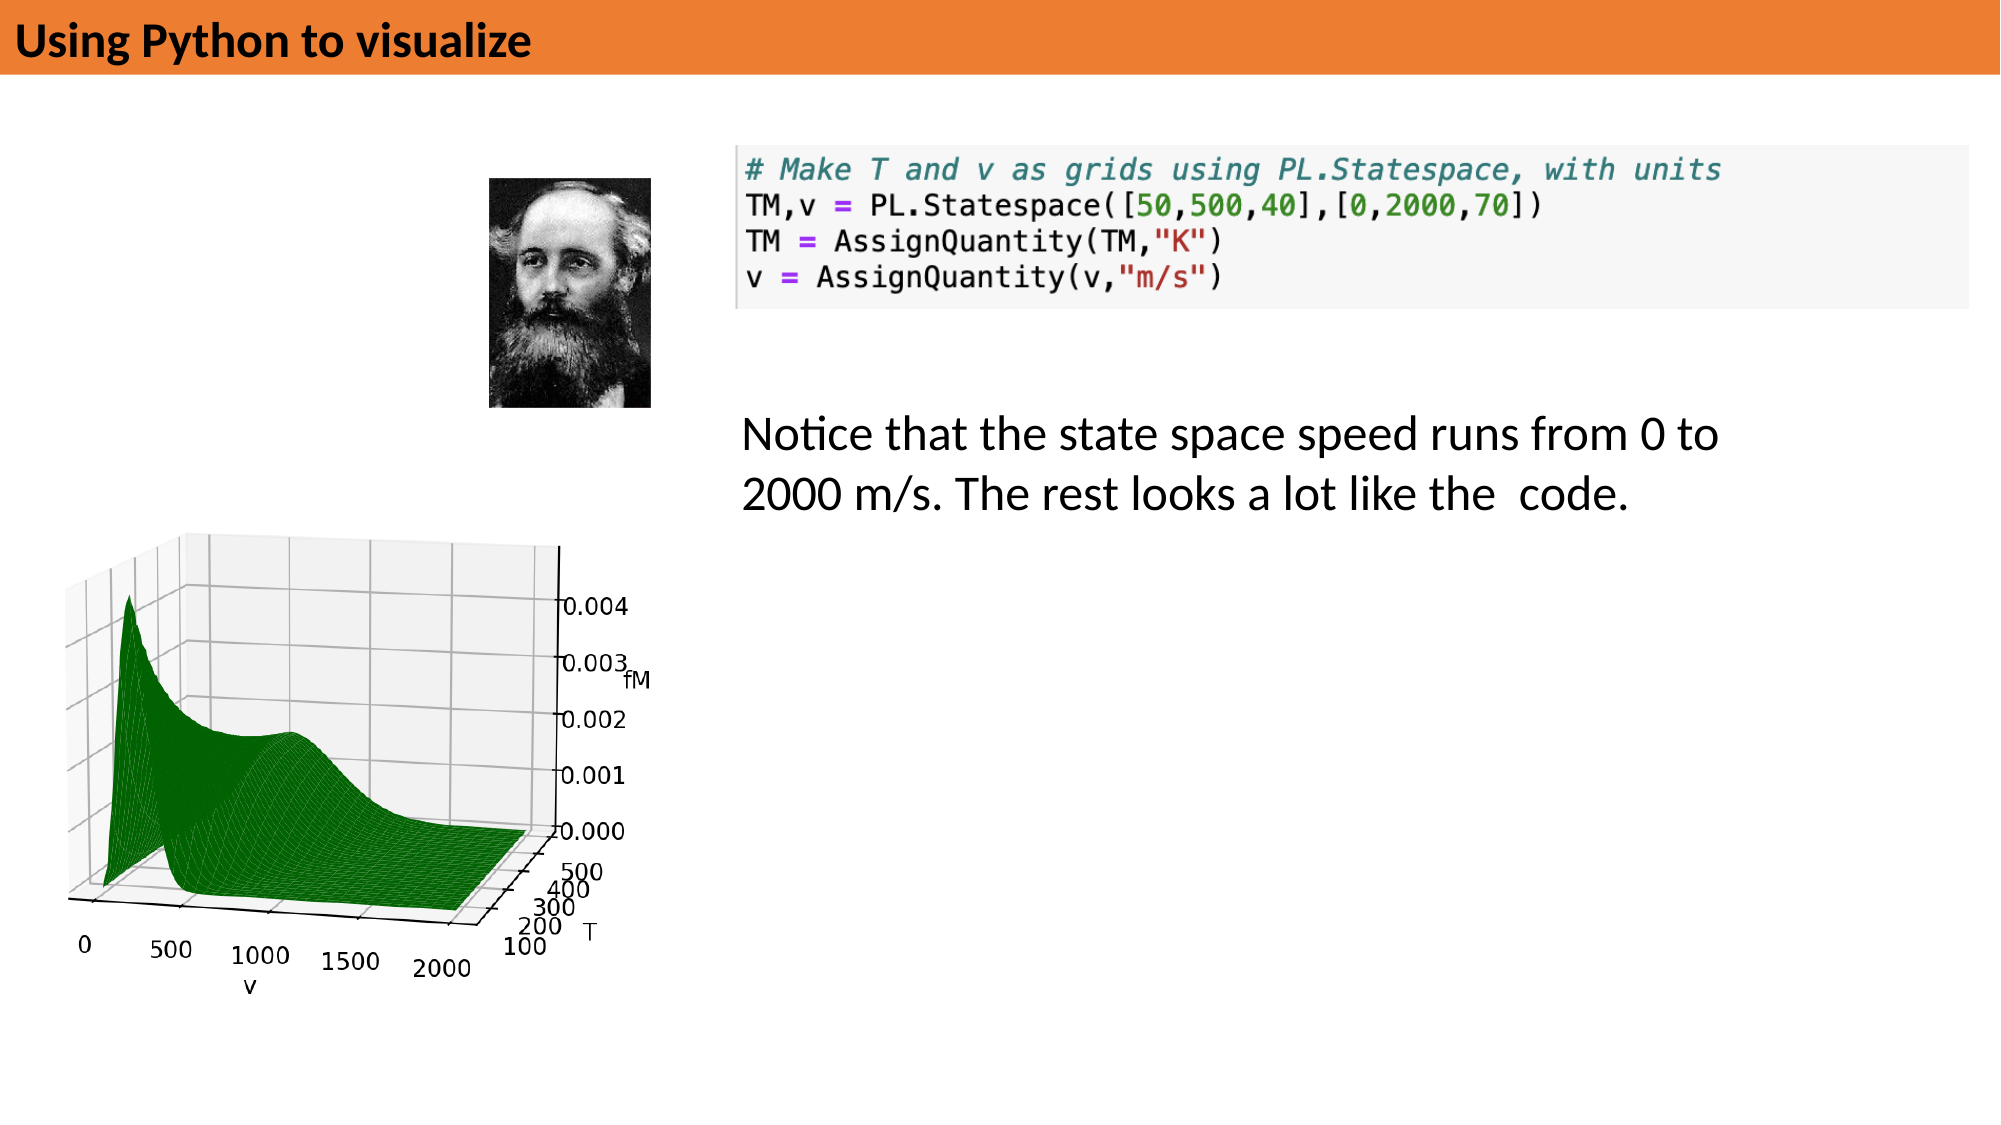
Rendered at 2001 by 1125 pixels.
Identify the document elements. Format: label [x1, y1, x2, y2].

text_box [14, 94, 653, 411]
picture [27, 510, 675, 1015]
picture [726, 145, 1969, 309]
